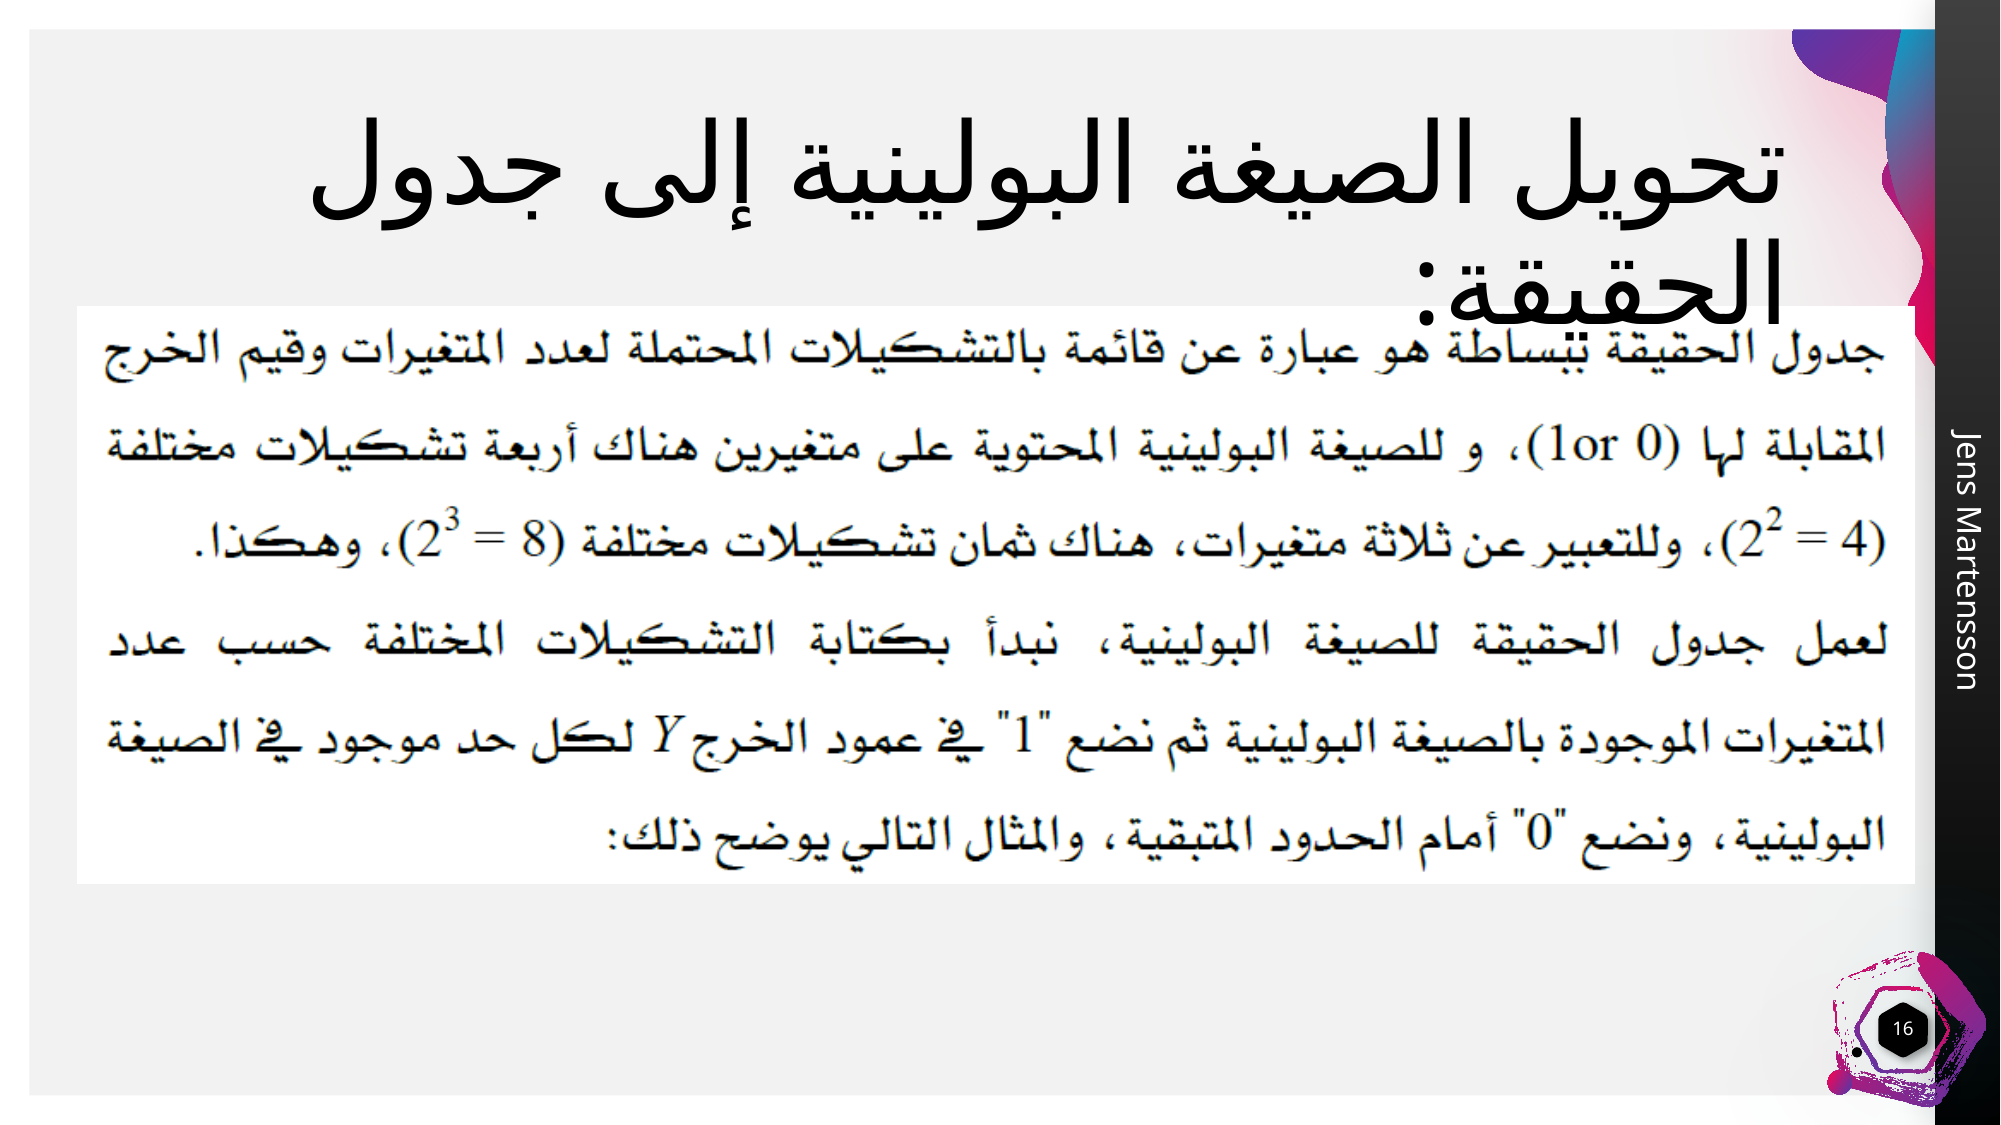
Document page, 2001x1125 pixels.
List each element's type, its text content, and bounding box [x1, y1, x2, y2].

slide_number 16 [1872, 1001, 1934, 1057]
title تحويل الصيغة البولينية إلى جدول الحقيقة: [106, 106, 1790, 225]
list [77, 306, 1915, 884]
